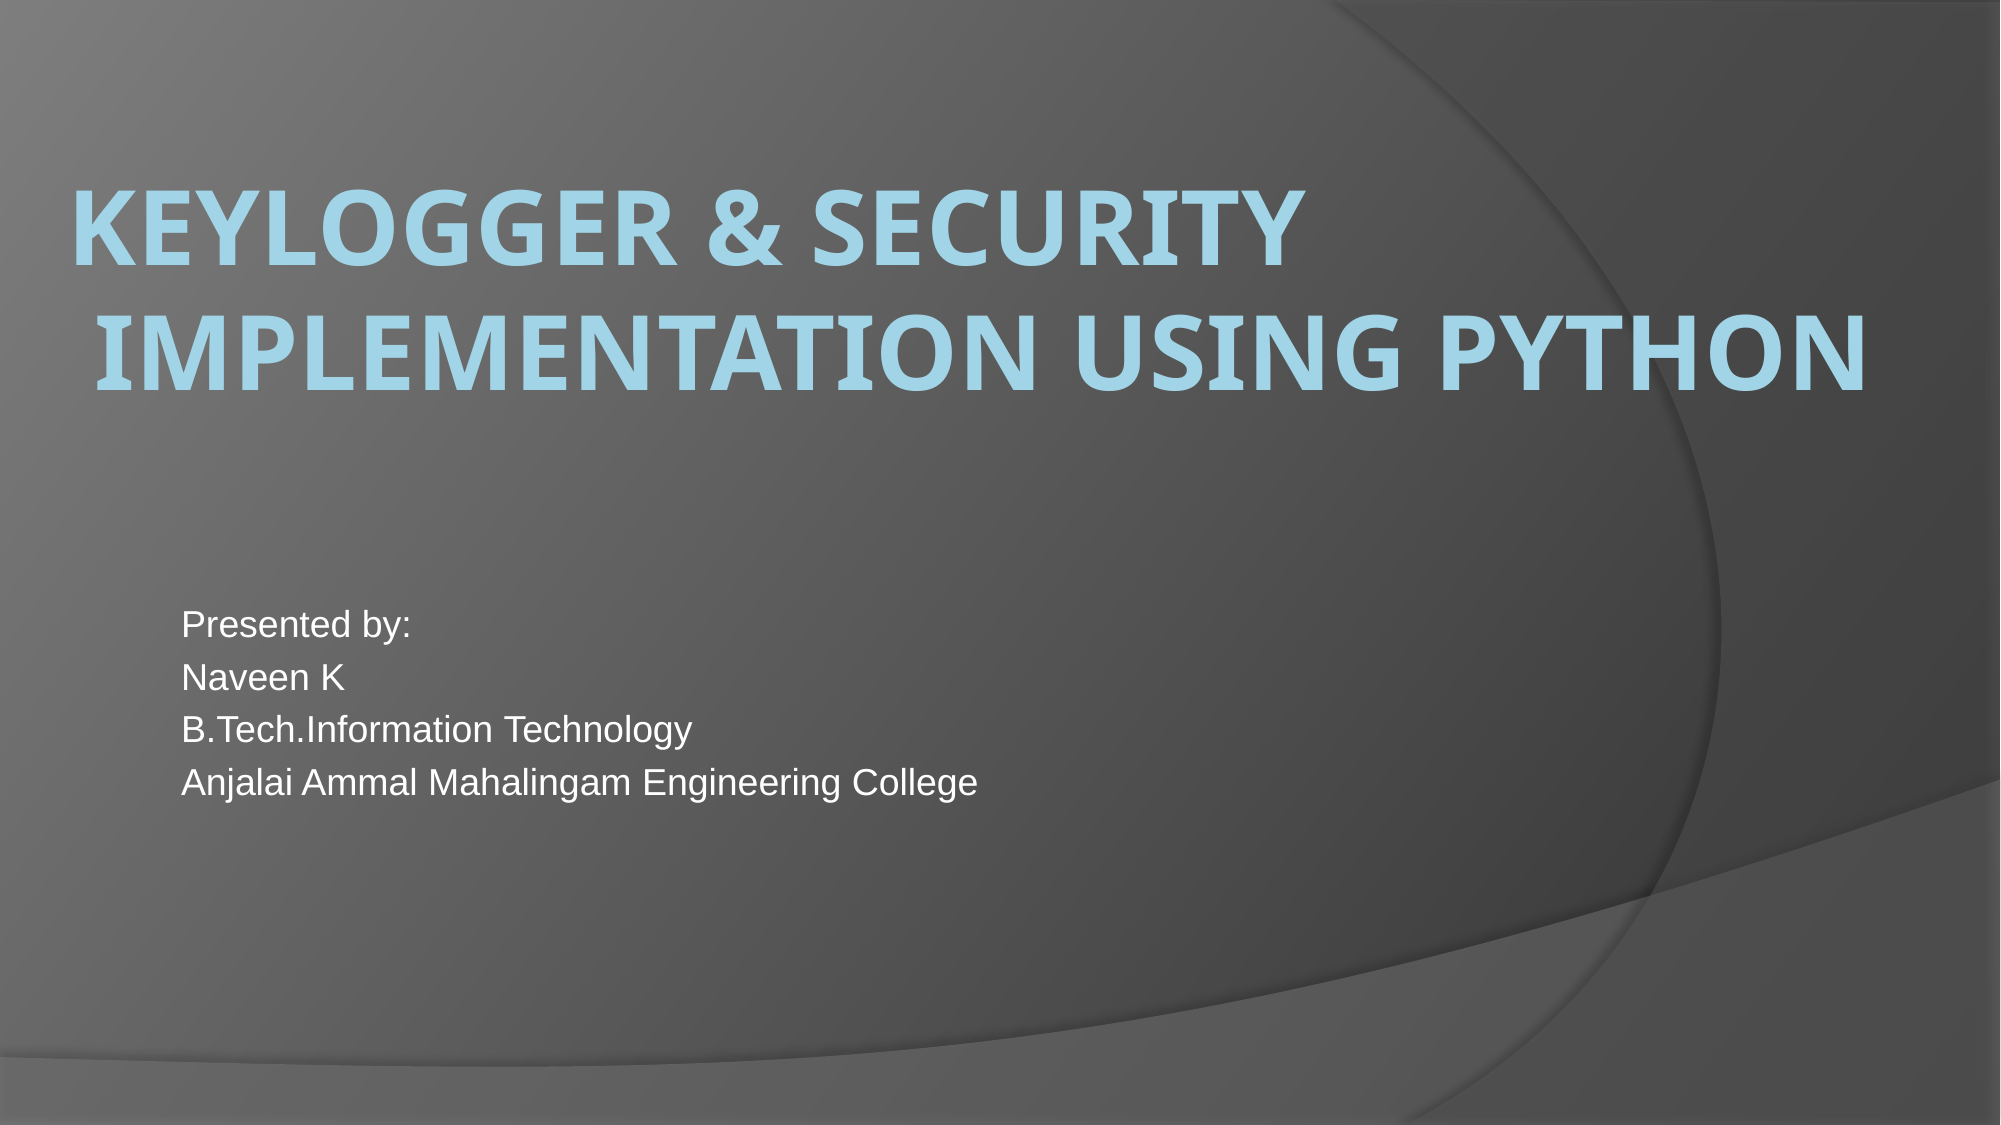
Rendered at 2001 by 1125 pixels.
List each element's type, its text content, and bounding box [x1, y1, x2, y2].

title Keylogger & Security Implementation using Python [52, 153, 1985, 472]
subtitle Presented by: Naveen K B.Tech.Information Technology Anjalai Ammal Mahalingam Engineering College [166, 590, 1948, 814]
